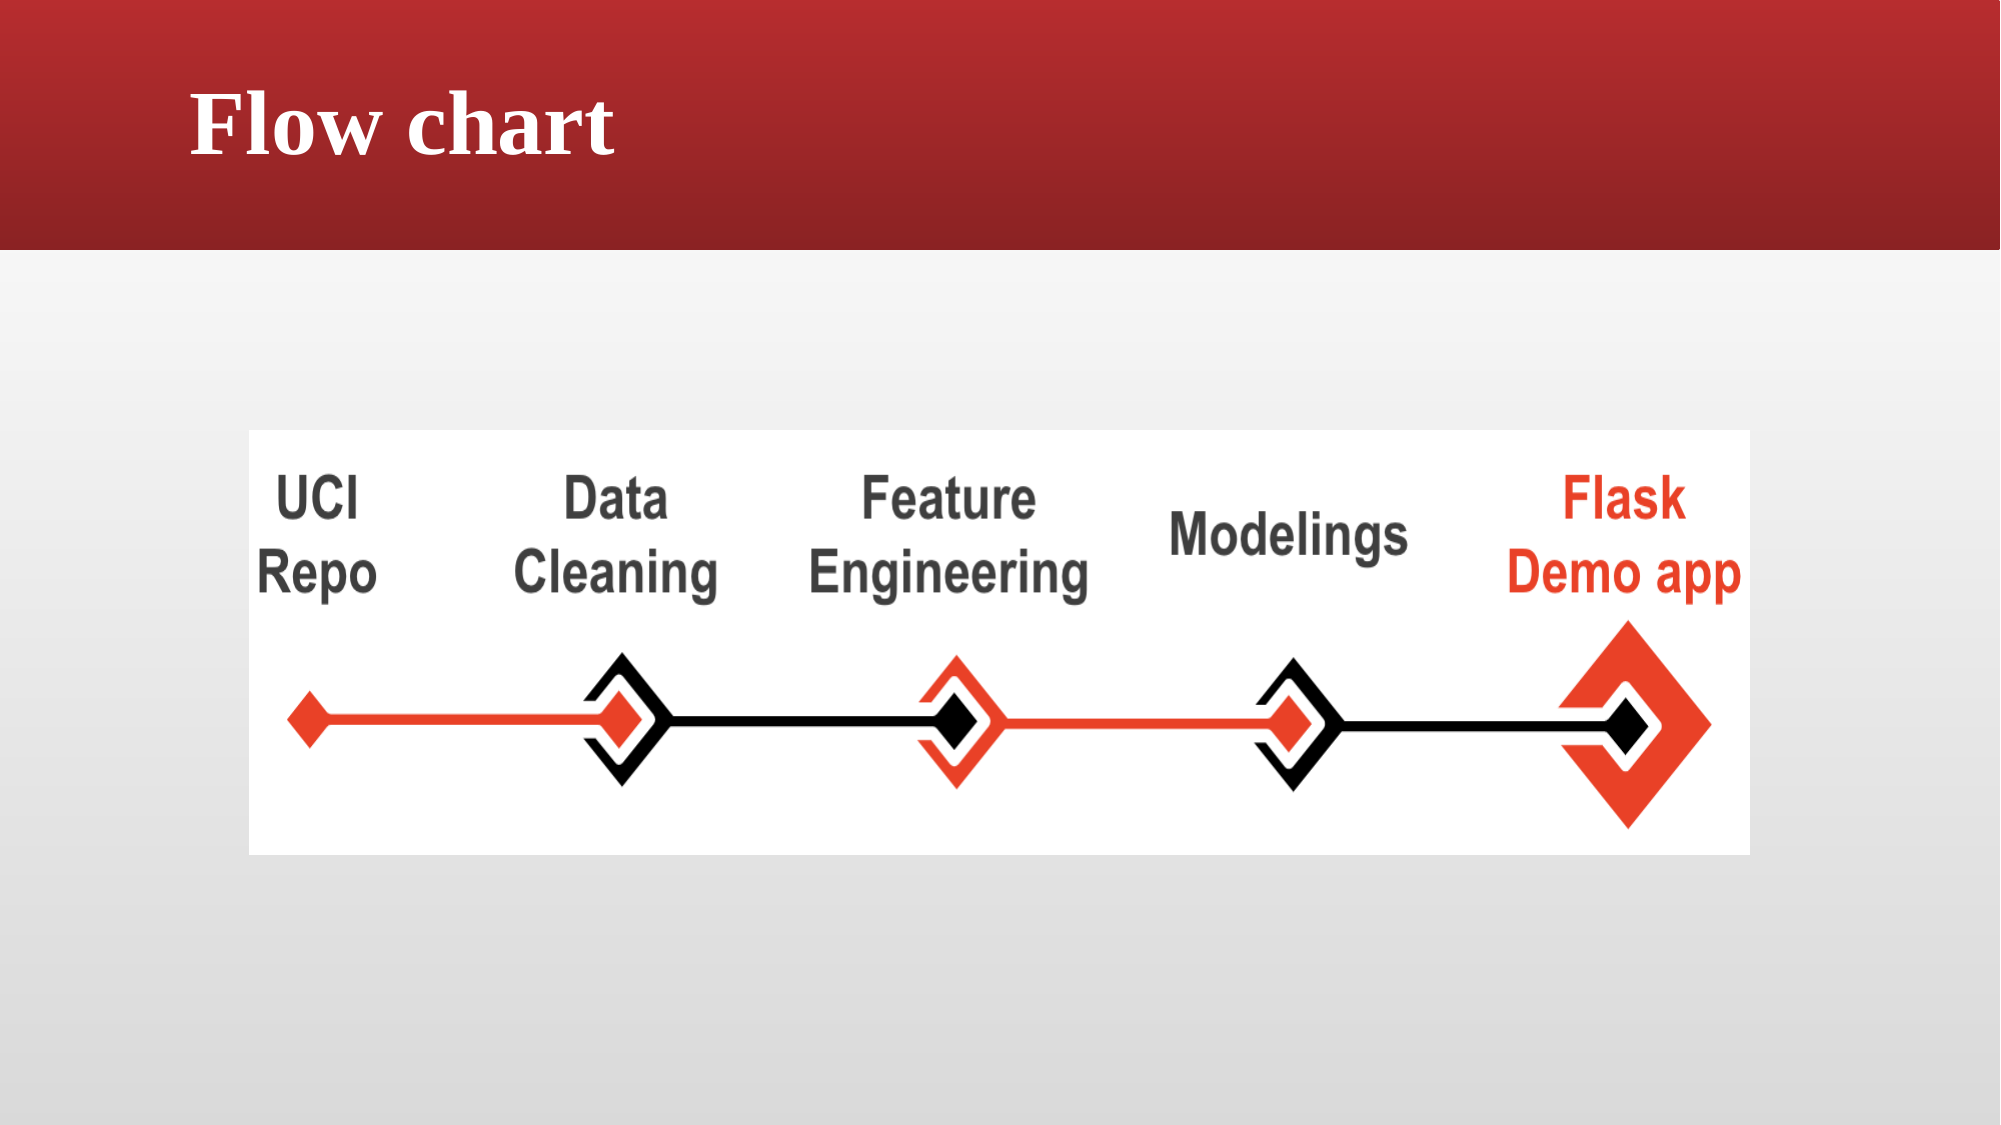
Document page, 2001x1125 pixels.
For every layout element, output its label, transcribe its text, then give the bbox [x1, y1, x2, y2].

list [249, 430, 1750, 855]
title Flow chart [174, 16, 1825, 234]
